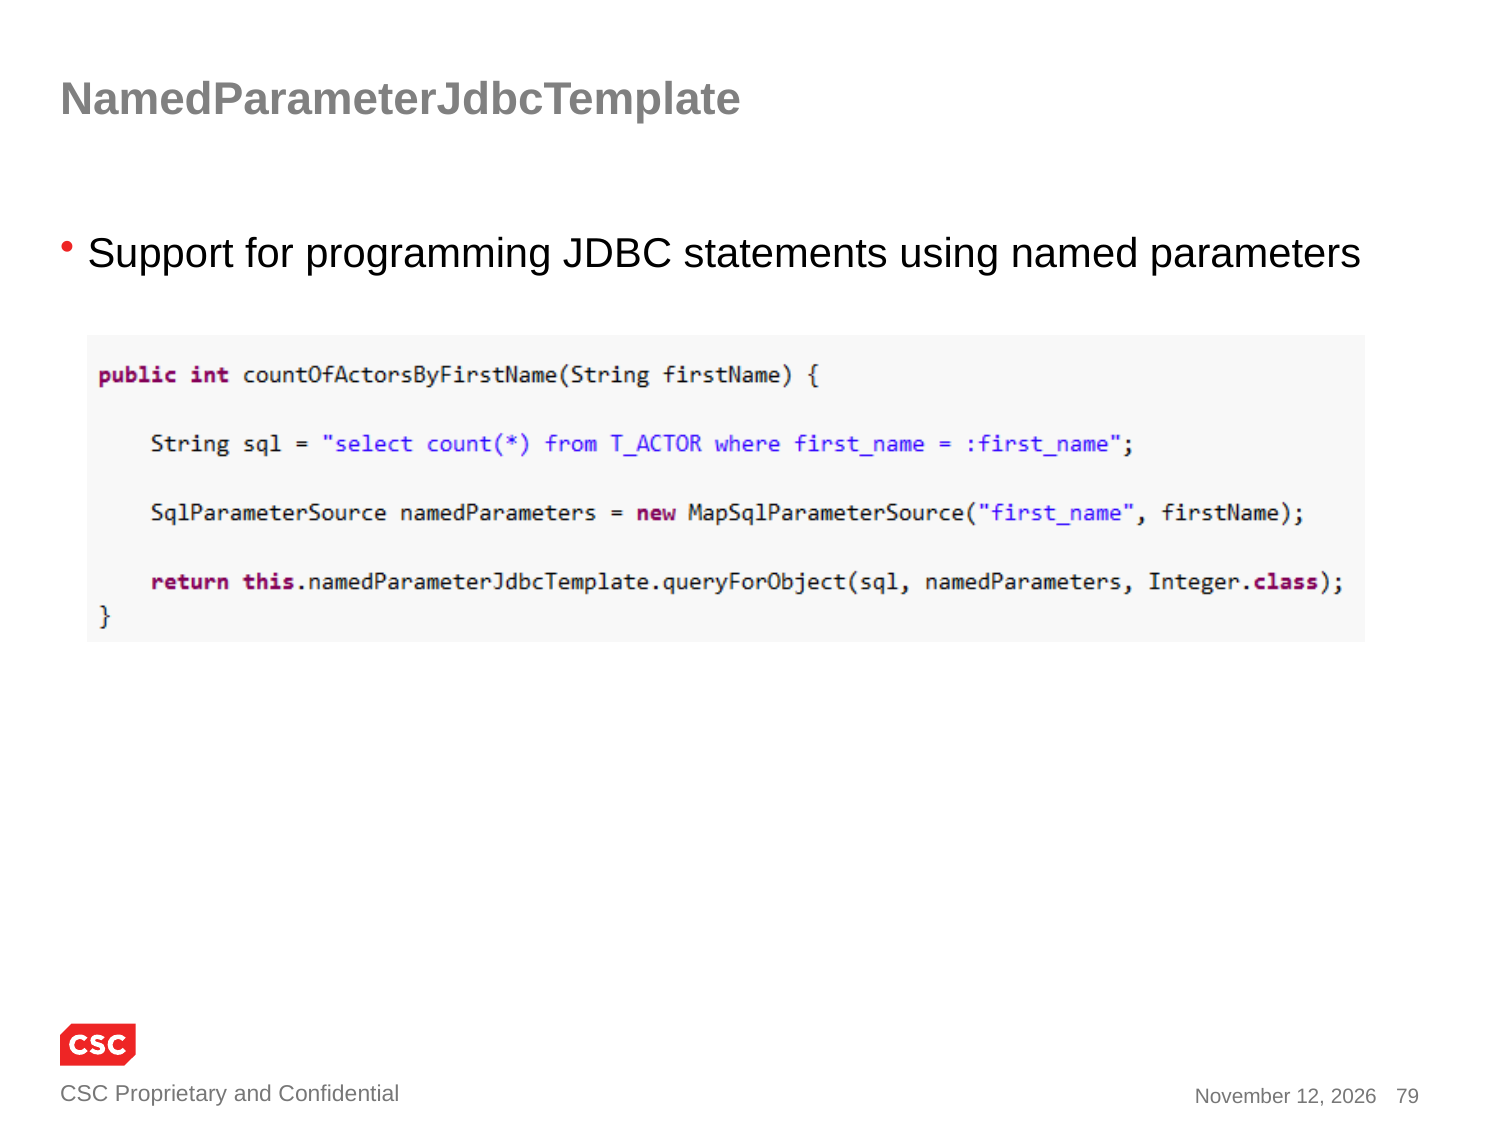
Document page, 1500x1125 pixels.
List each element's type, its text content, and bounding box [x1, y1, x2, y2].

list Support for programming JDBC statements using named parameters [60, 231, 1440, 278]
title NamedParameterJdbcTemplate [60, 74, 1440, 204]
picture [87, 335, 1365, 643]
